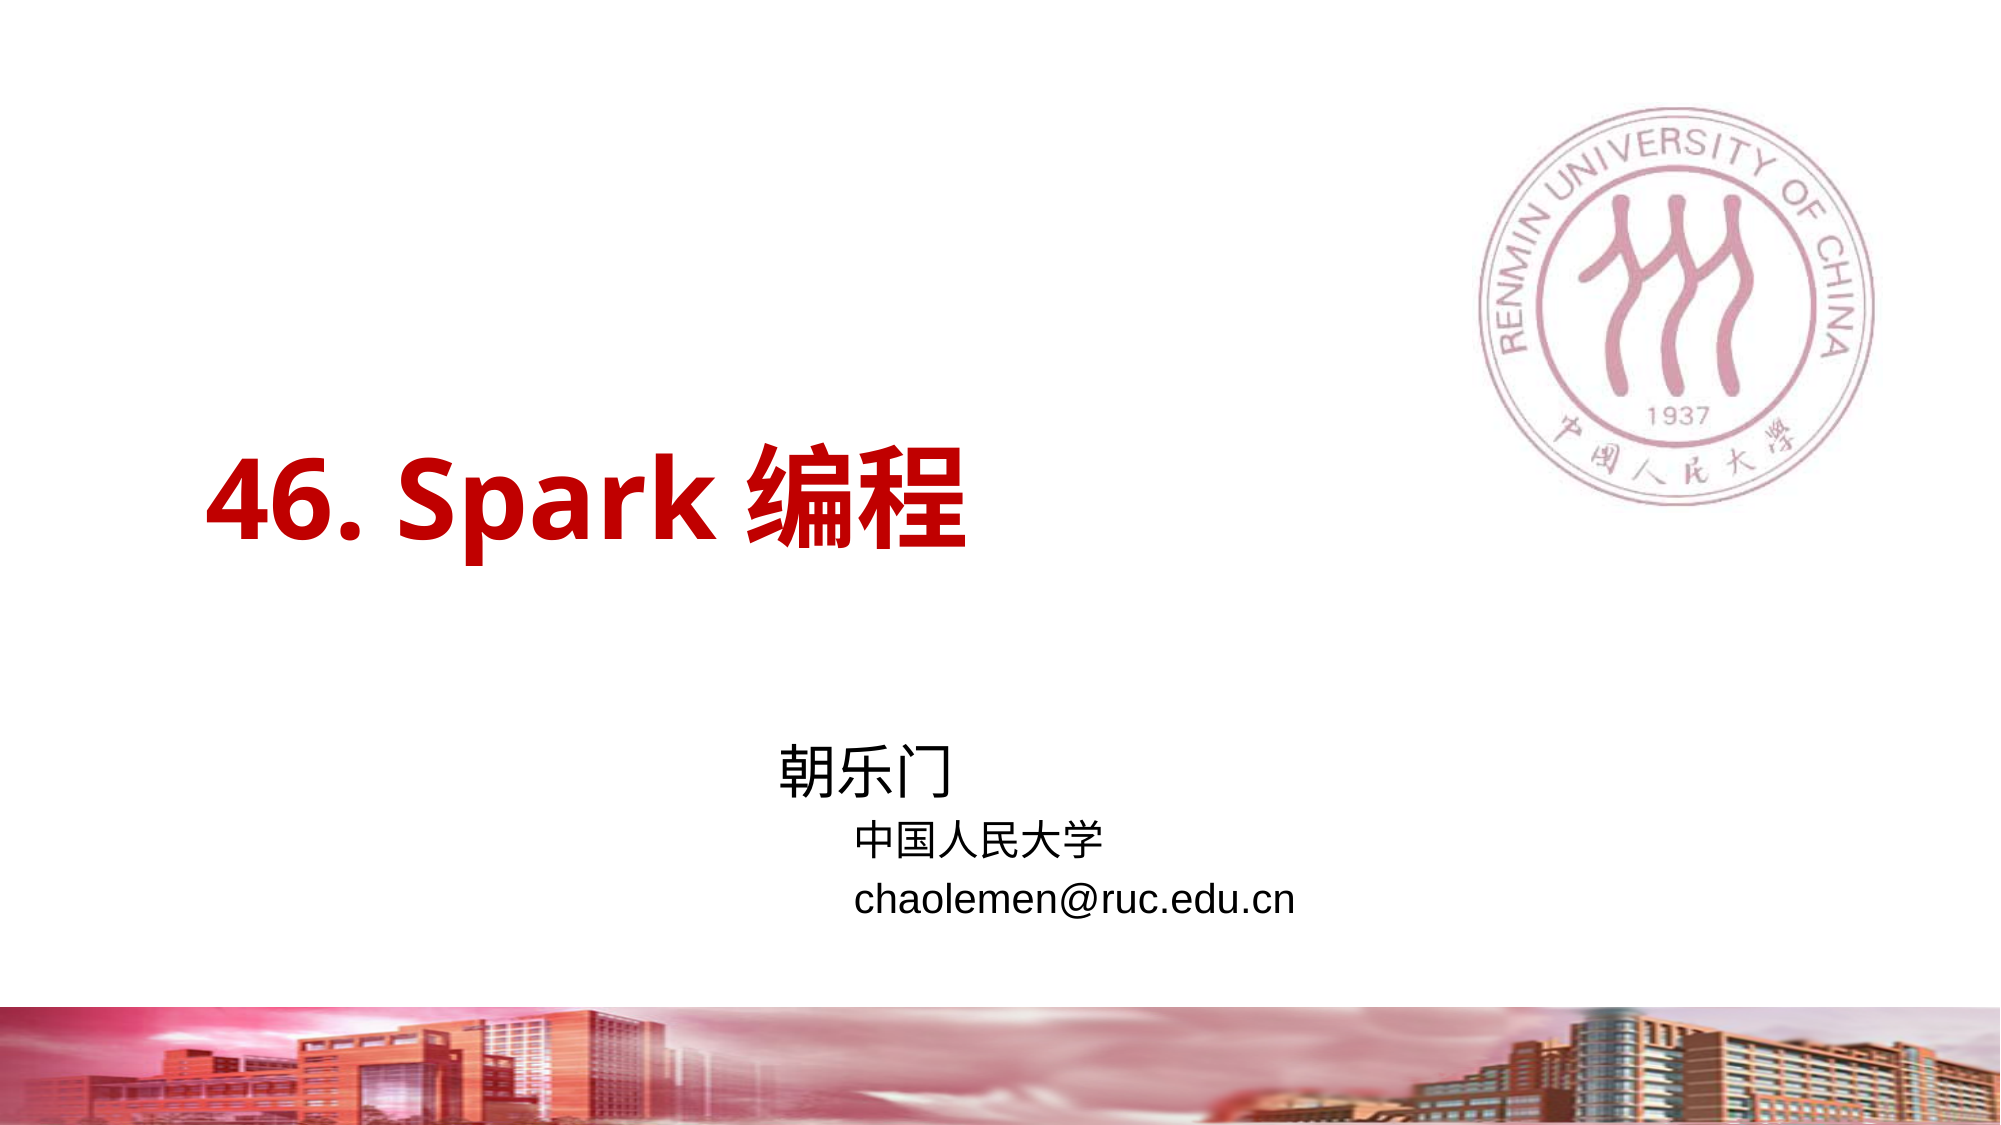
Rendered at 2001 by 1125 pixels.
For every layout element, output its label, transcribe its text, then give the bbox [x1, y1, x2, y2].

picture [1472, 102, 1883, 513]
picture [0, 1007, 2000, 1125]
title 46. Spark编程 [161, 225, 1769, 697]
subtitle 朝乐门 中国人民大学 chaolemen@ruc.edu.cn [763, 727, 1591, 1016]
